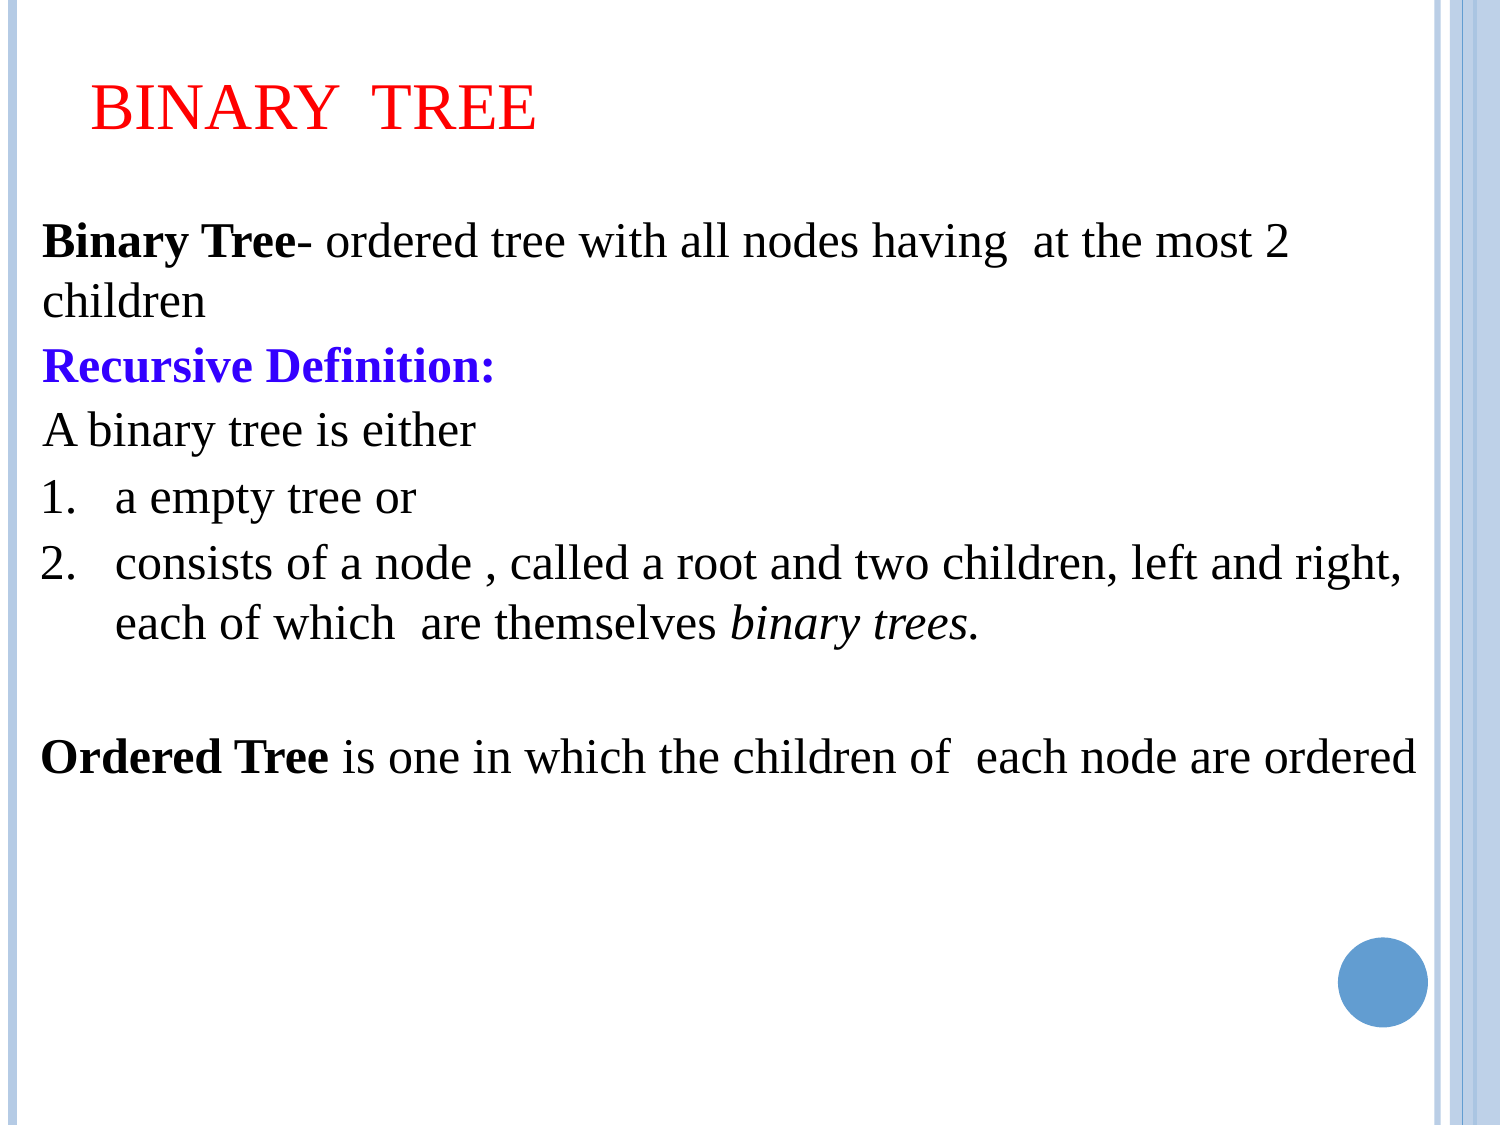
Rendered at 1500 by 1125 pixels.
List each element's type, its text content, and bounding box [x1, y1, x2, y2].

list Binary Tree- ordered tree with all nodes having at the most 2 children Recursive Definition: A binary tree is either a empty tree or consists of a node , called a root and two children, left and right, each of which are themselves binary trees. Ordered Tree is one in which the children of each node are ordered [24, 200, 1450, 1062]
title Binary Tree [75, 45, 1300, 150]
